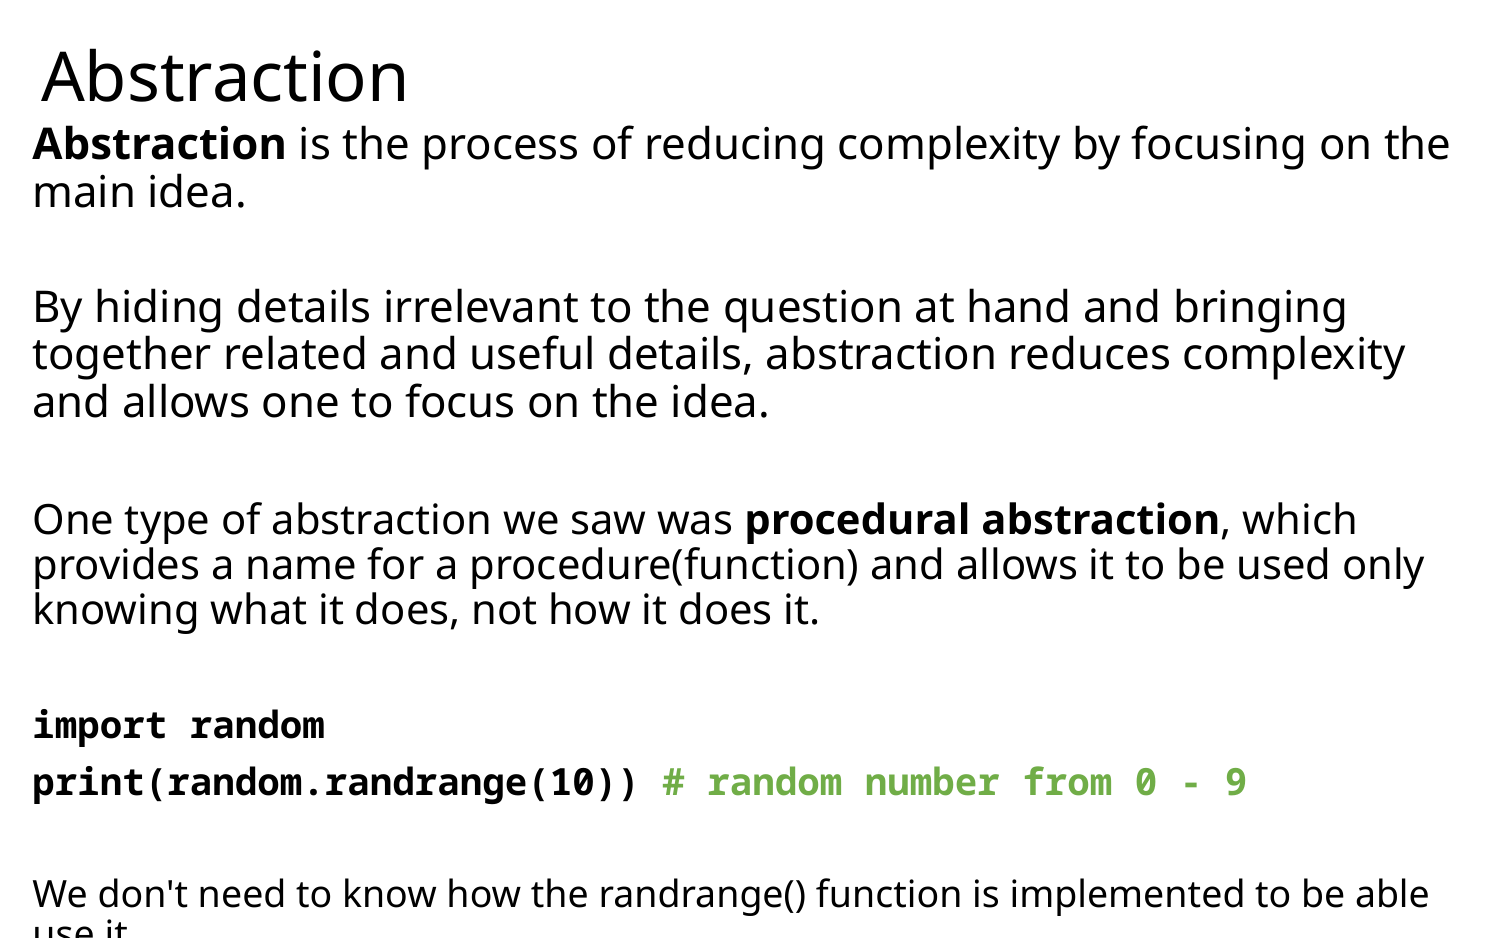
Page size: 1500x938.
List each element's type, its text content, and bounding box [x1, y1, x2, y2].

title Abstraction [26, 29, 1320, 114]
list Abstraction is the process of reducing complexity by focusing on the main idea. By hiding details irrelevant to the question at hand and bringing together related and useful details, abstraction reduces complexity and allows one to focus on the idea. One type of abstraction we saw was procedural abstraction, which provides a name for a procedure(function) and allows it to be used only knowing what it does, not how it does it. import random print(random.randrange(10)) # random number from 0 - 9 We don't need to know how the randrange() function is implemented to be able use it. [17, 114, 1492, 924]
